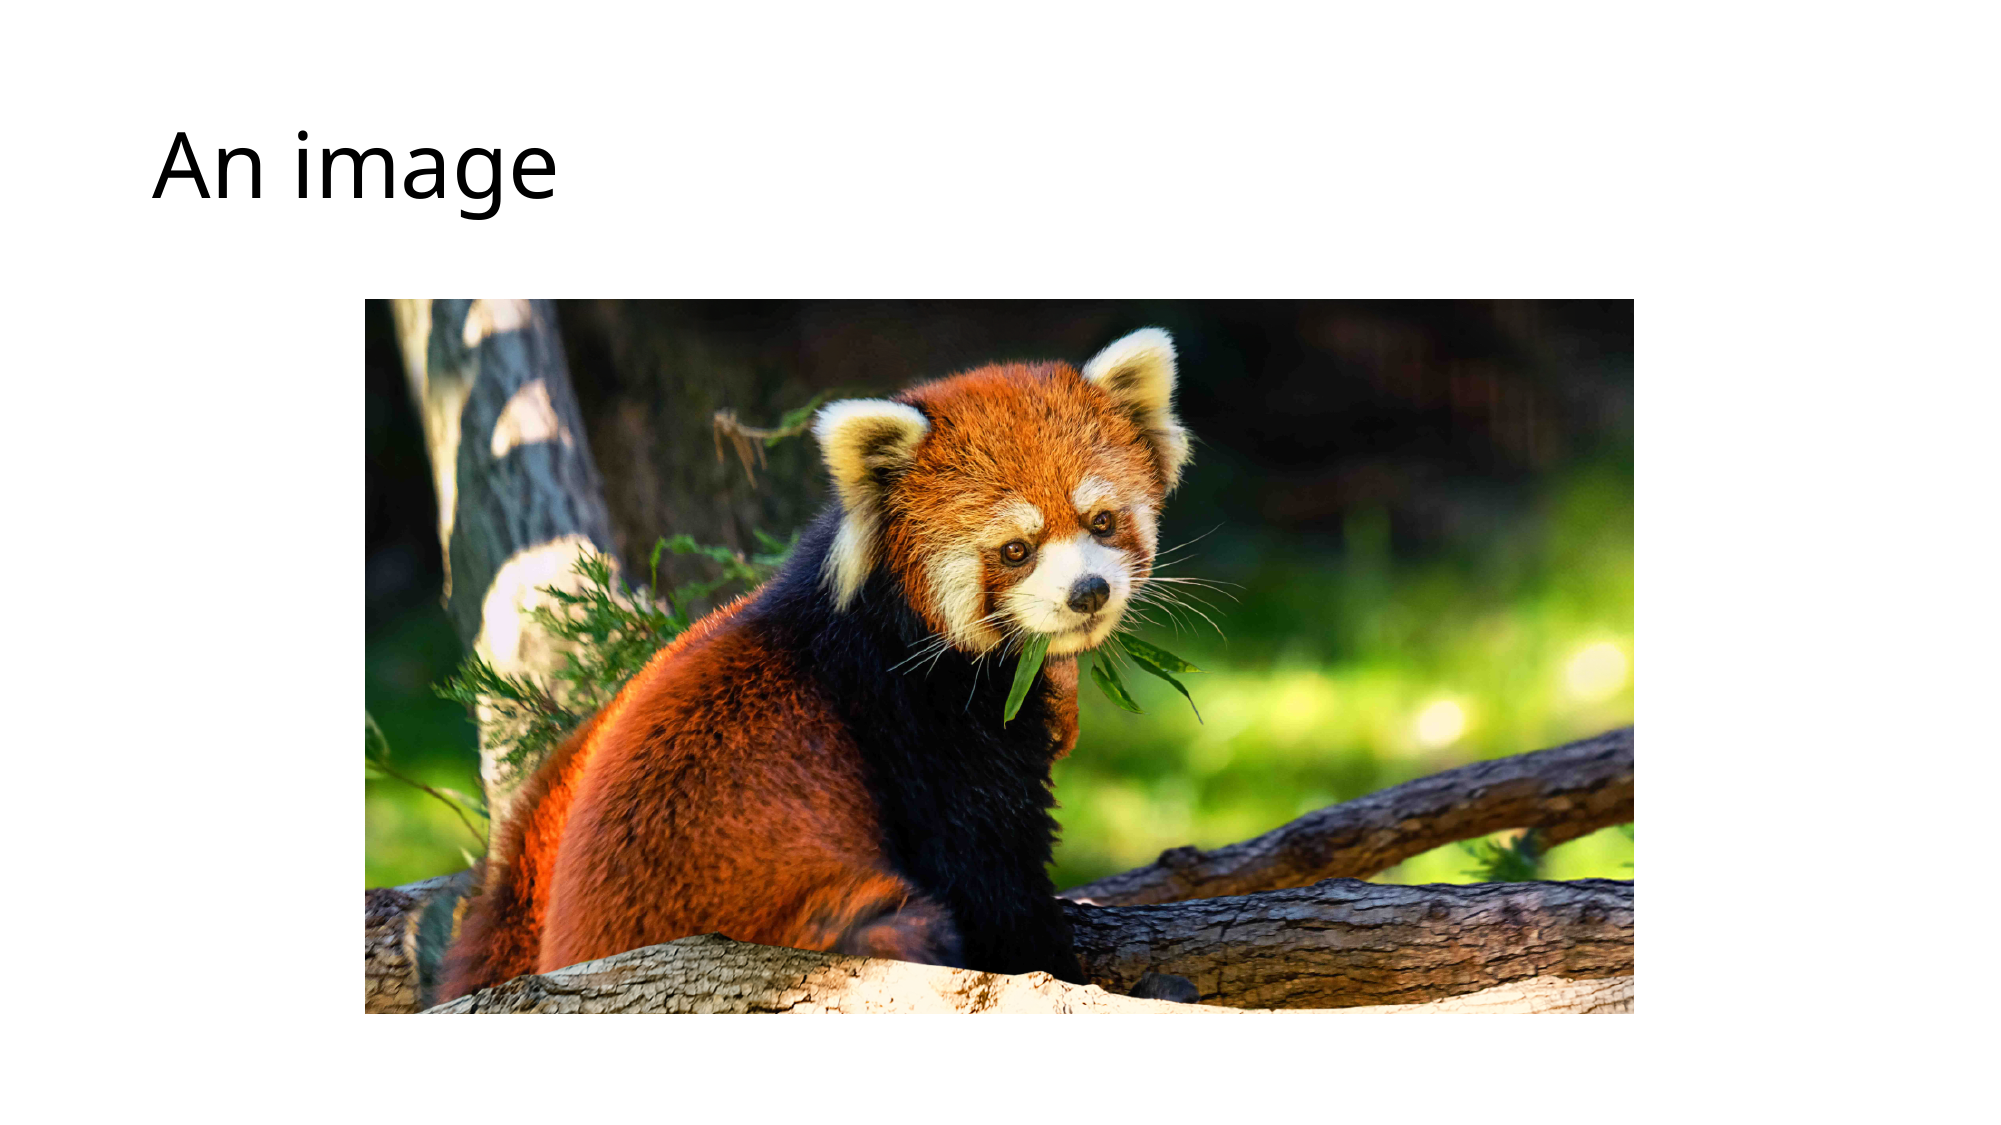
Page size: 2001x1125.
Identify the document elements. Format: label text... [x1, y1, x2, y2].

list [365, 299, 1634, 1014]
title An image [137, 59, 1863, 278]
